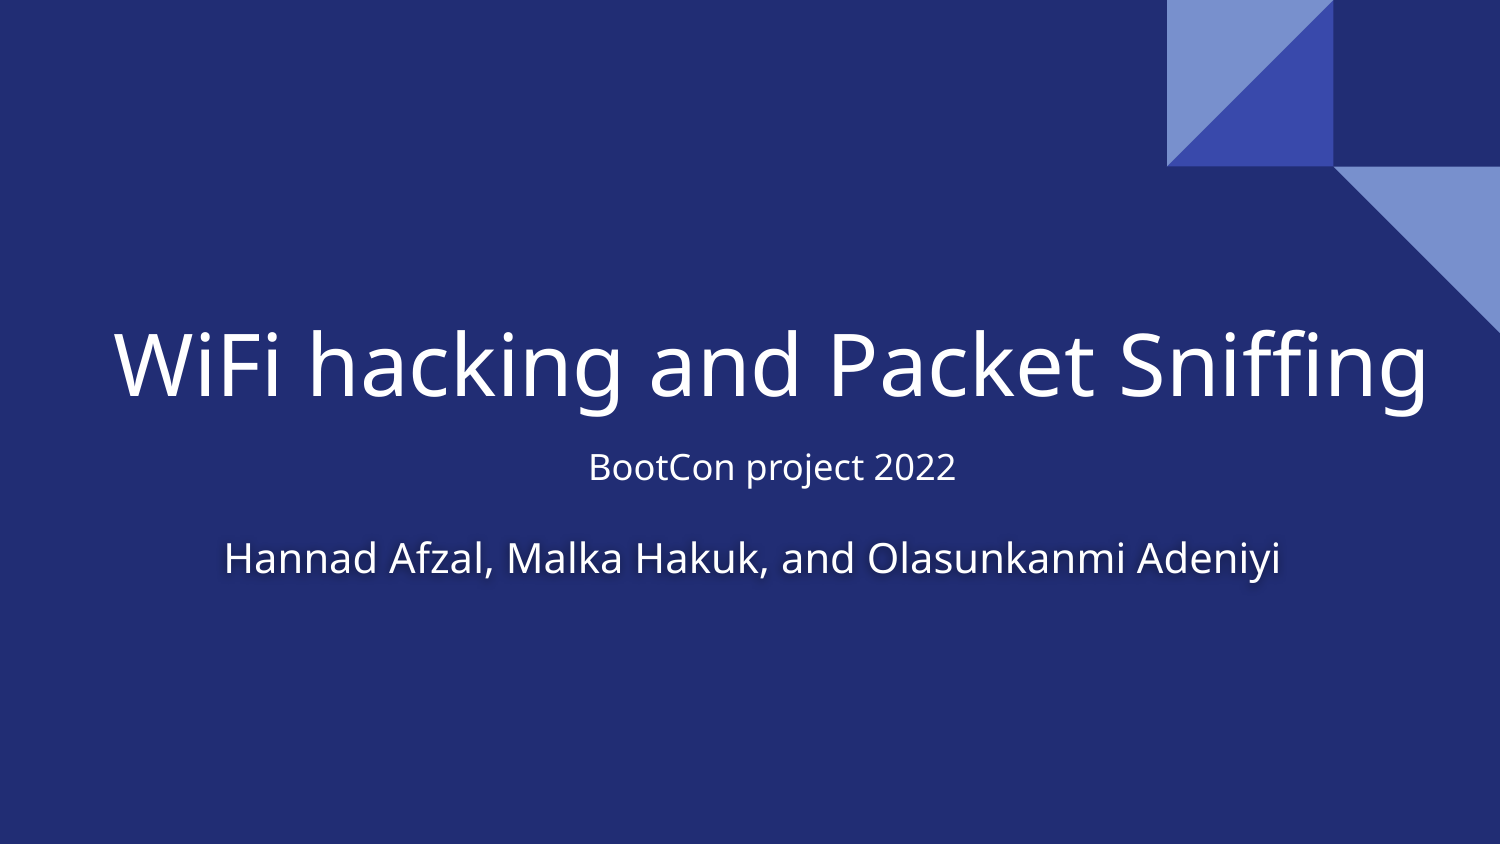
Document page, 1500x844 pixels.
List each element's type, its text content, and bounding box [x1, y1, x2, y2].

title WiFi hacking and Packet Sniffing [98, 291, 1447, 429]
subtitle BootCon project 2022 [98, 437, 1447, 509]
text_box Hannad Afzal, Malka Hakuk, and Olasunkanmi Adeniyi [16, 516, 1489, 597]
